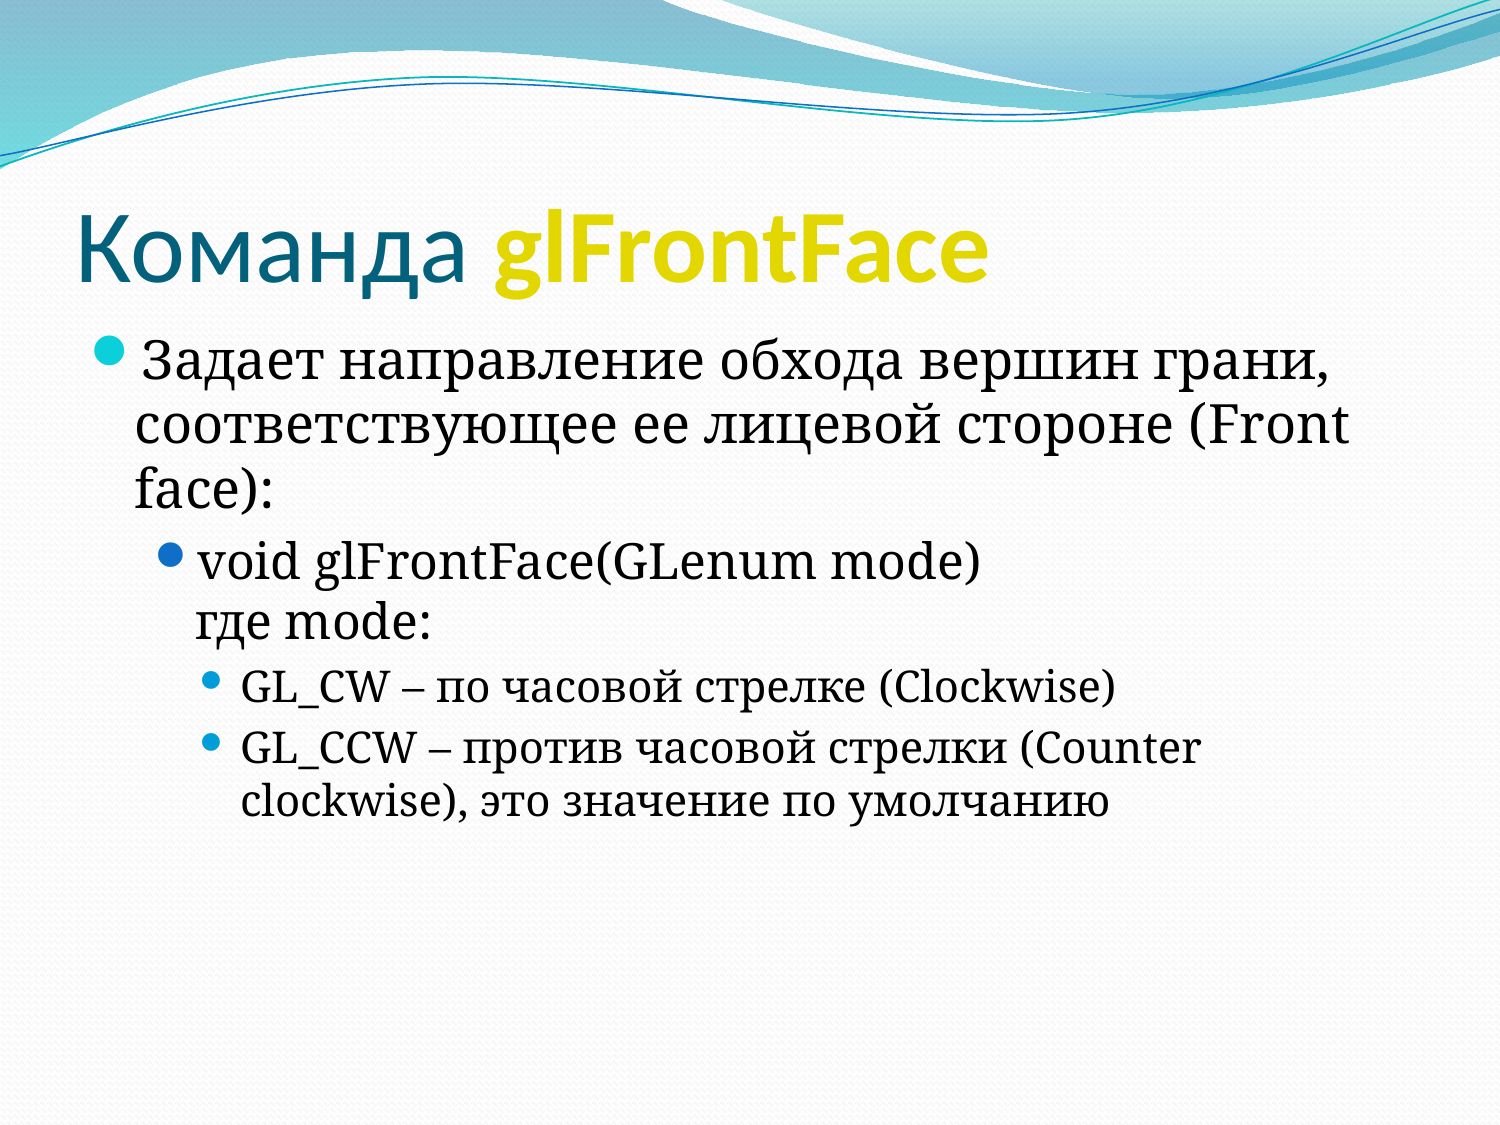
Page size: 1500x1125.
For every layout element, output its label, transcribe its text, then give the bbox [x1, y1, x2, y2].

title Команда glFrontFace [74, 115, 1426, 304]
list Задает направление обхода вершин грани, соответствующее ее лицевой стороне (Front face): void glFrontFace(GLenum mode) где mode: GL_CW – по часовой стрелке (Clockwise) GL_CCW – против часовой стрелки (Counter clockwise), это значение по умолчанию [74, 317, 1426, 1038]
